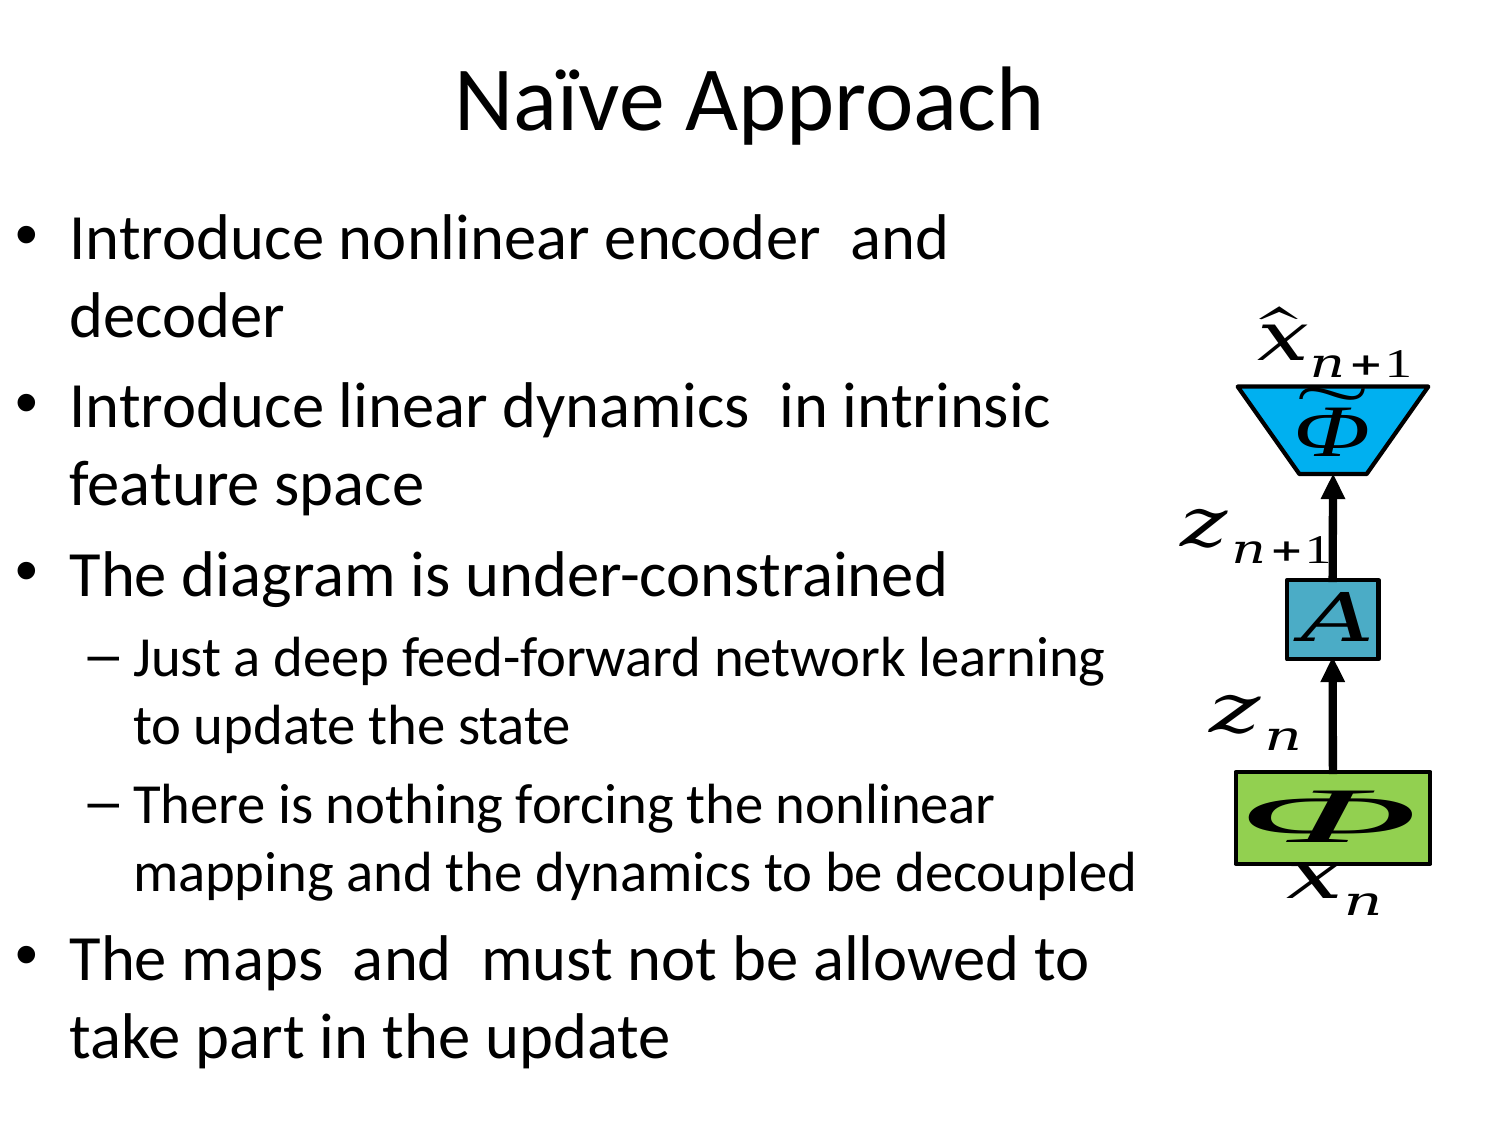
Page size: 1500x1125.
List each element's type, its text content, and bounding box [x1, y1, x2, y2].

title Naïve Approach [75, 0, 1425, 188]
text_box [1237, 386, 1429, 475]
